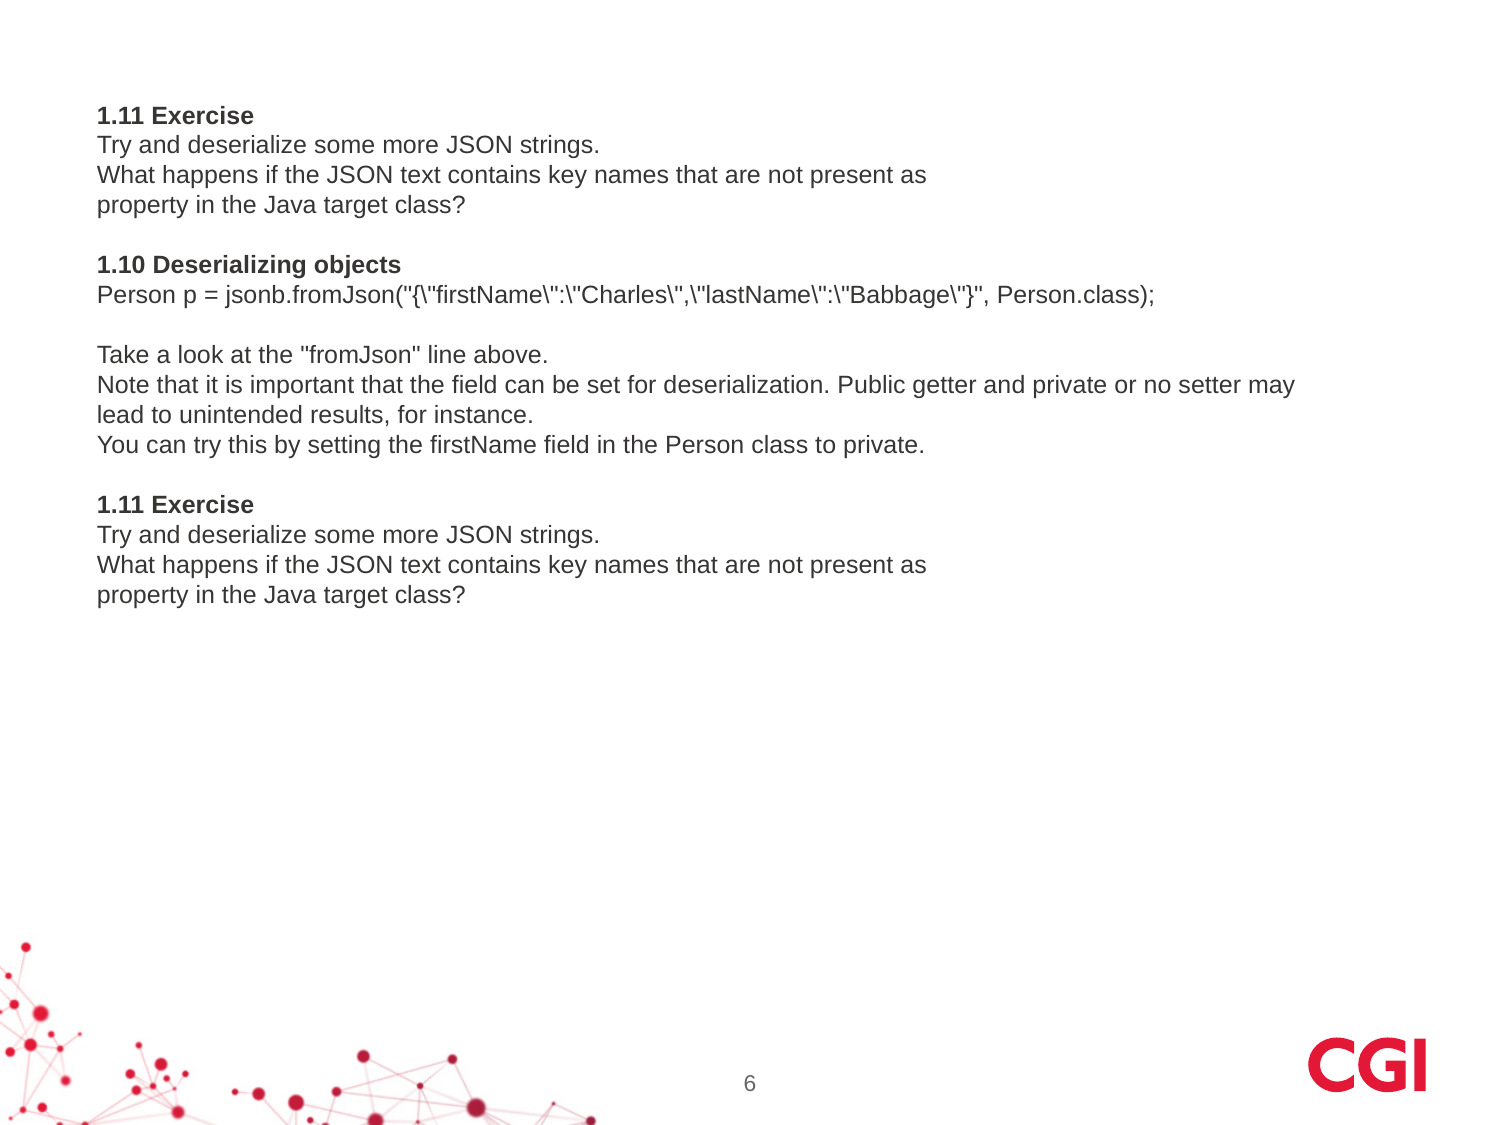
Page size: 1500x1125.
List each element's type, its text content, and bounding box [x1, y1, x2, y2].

slide_number 6 [686, 1068, 814, 1109]
picture [0, 906, 1500, 1125]
text_box 1.11 Exercise Try and deserialize some more JSON strings. What happens if the JSON text contains key names that are not present as property in the Java target class? 1.10 Deserializing objects Person p = jsonb.fromJson("{\"firstName\":\"Charles\",\"lastName\":\"Babbage\"}", Person.class); Take a look at the "fromJson" line above. Note that it is important that the field can be set for deserialization. Public getter and private or no setter may lead to unintended results, for instance. You can try this by setting the firstName field in the Person class to private. 1.11 Exercise Try and deserialize some more JSON strings. What happens if the JSON text contains key names that are not present as property in the Java target class? [96, 39, 1349, 654]
